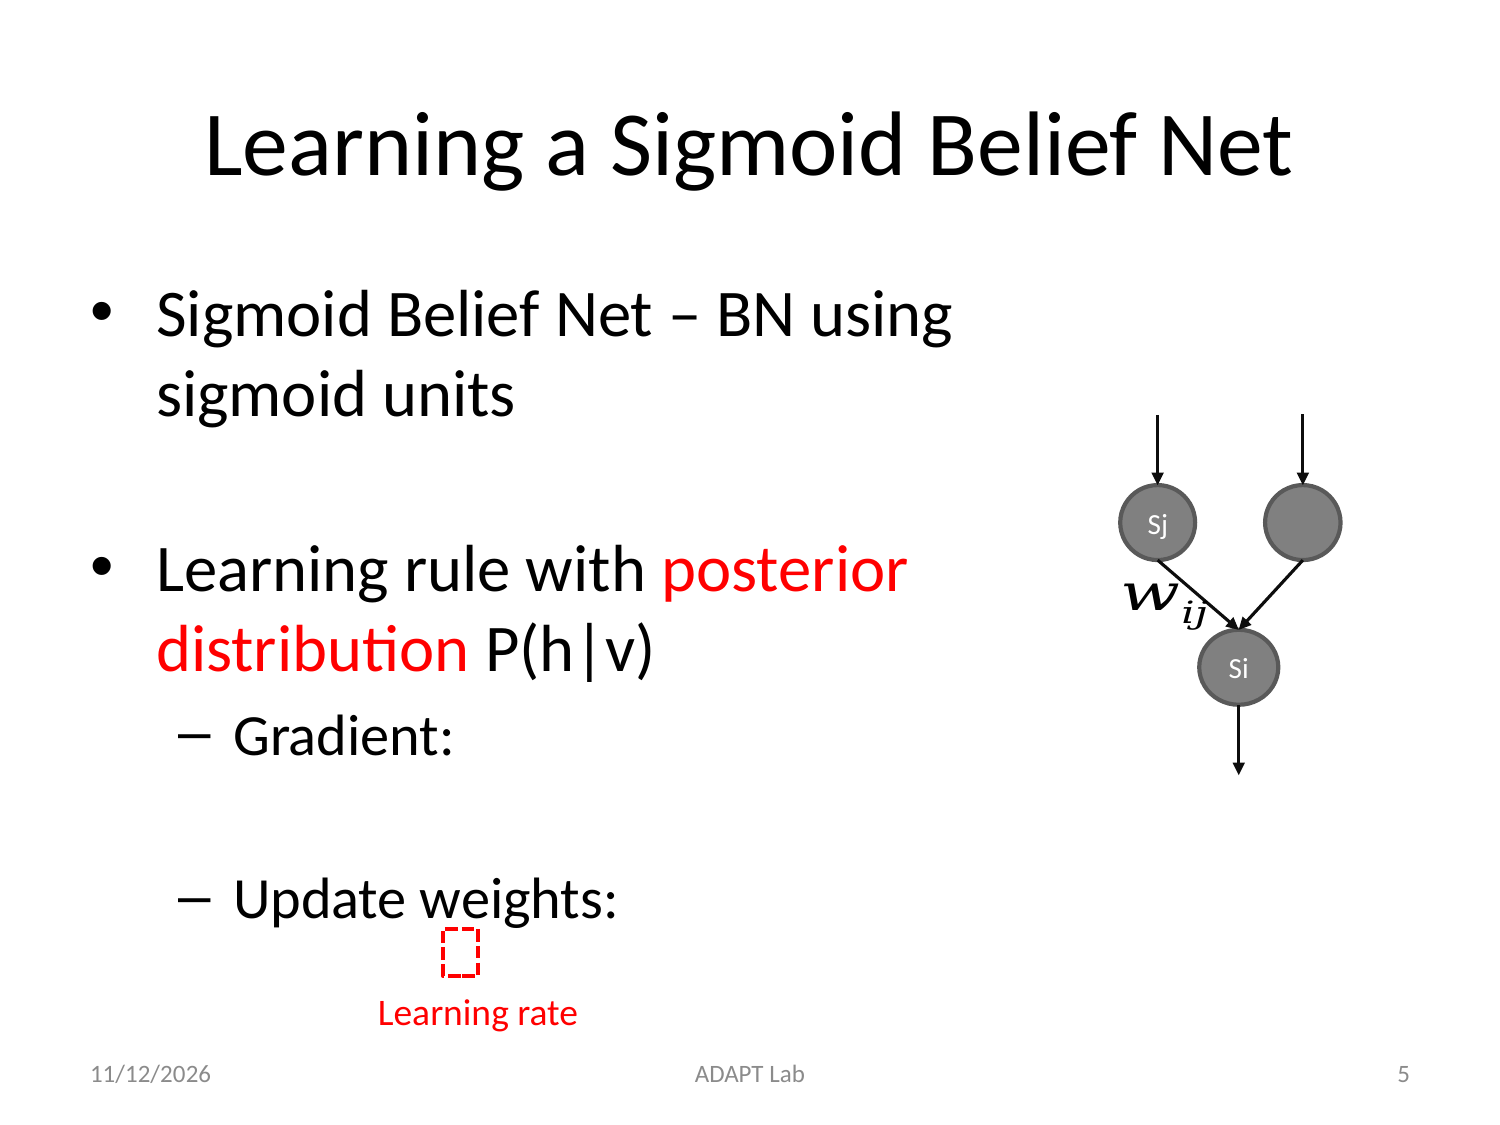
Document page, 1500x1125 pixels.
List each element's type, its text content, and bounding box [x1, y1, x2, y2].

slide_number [75, 1042, 425, 1103]
footer ADAPT Lab [512, 1042, 988, 1103]
text_box Learning rate [363, 980, 594, 1040]
text_box [441, 927, 480, 978]
slide_number 4 [1074, 1042, 1425, 1103]
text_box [1119, 413, 1341, 776]
title Learning a Sigmoid Belief Net [75, 45, 1425, 233]
